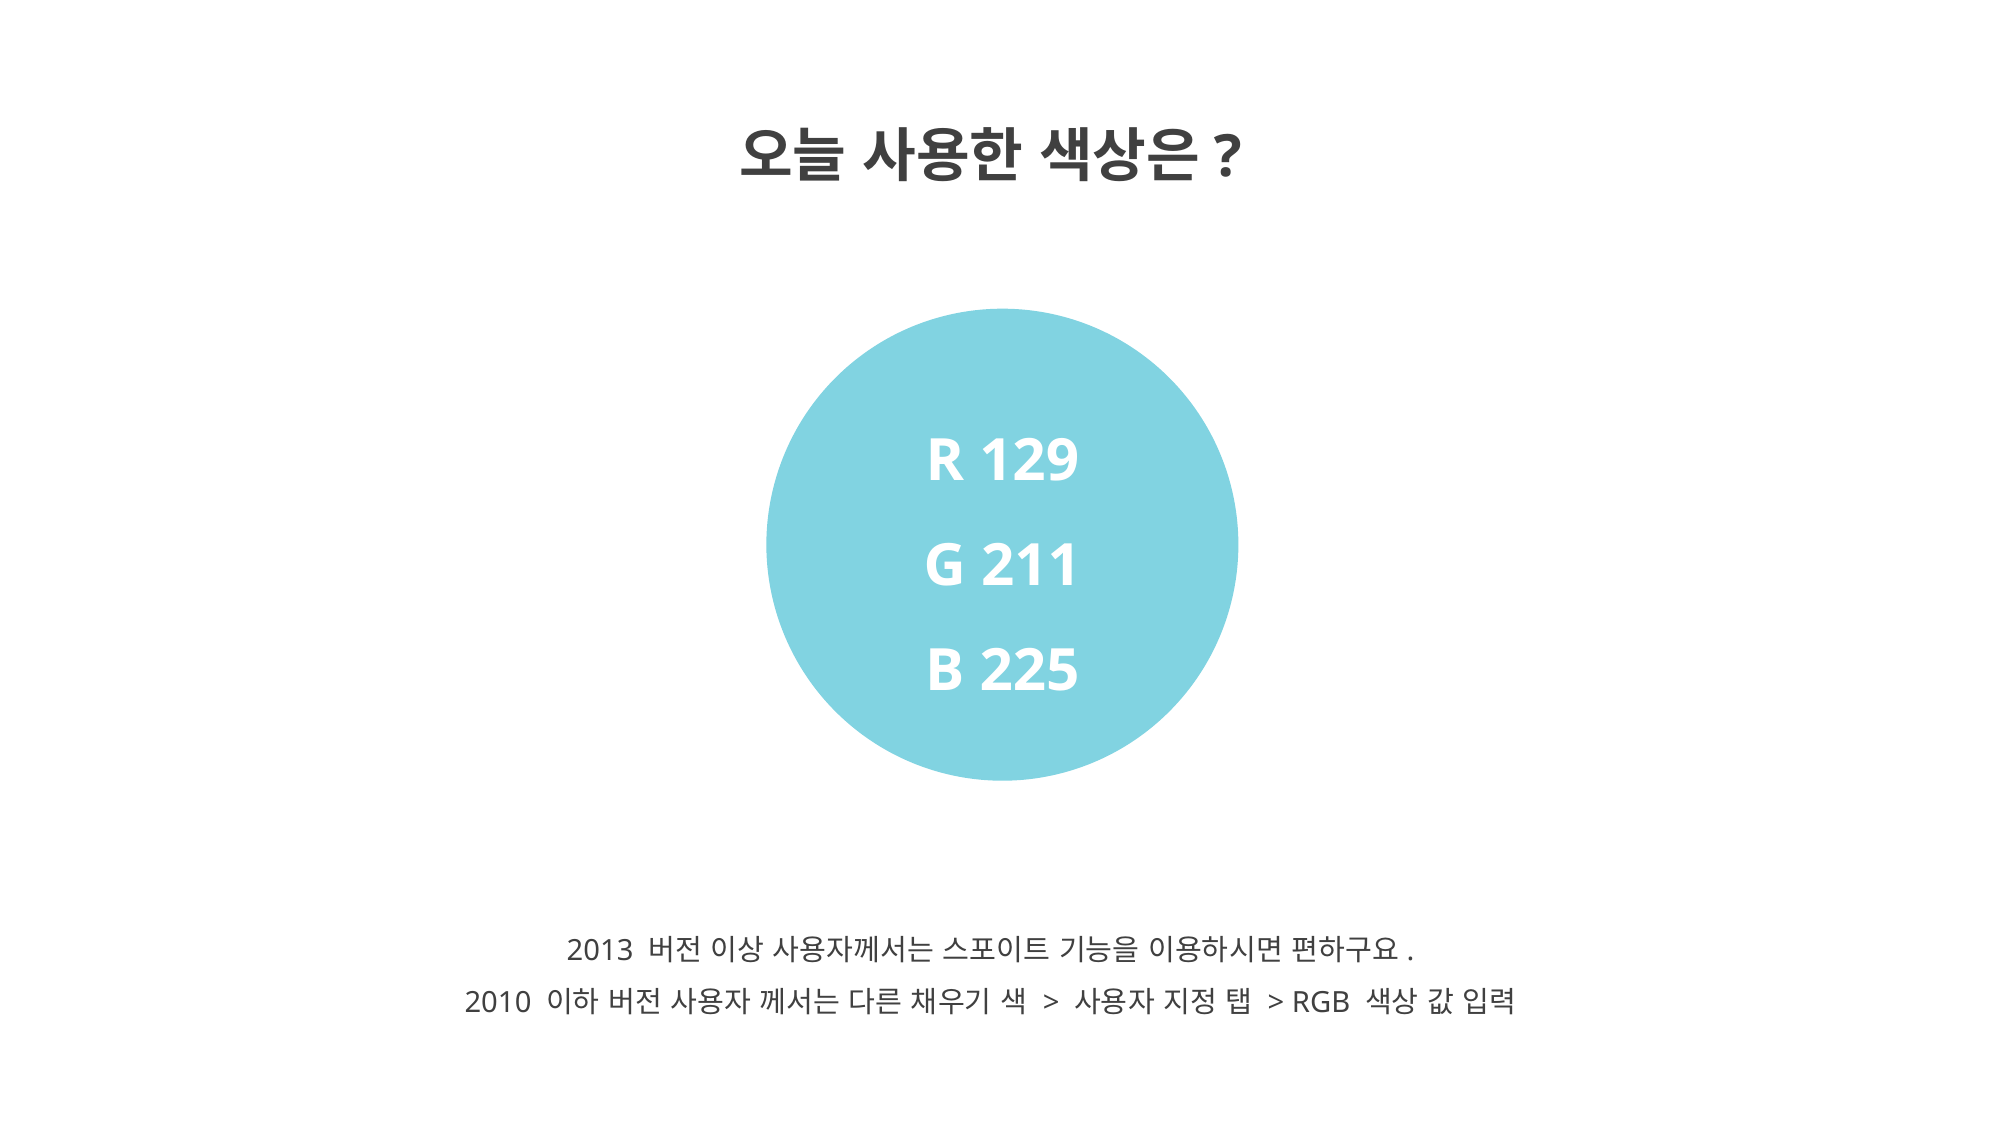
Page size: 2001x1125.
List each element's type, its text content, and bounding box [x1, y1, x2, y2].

text_box 오늘 사용한 색상은? [643, 75, 1339, 196]
text_box 2013 버전 이상 사용자께서는 스포이트 기능을 이용하시면 편하구요. 2010 이하 버전 사용자 께서는 다른 채우기 색 > 사용자 지정 탭 > RGB 색상 값 입력 [391, 906, 1590, 1026]
text_box R 129 G 211 B 225 [765, 307, 1240, 782]
